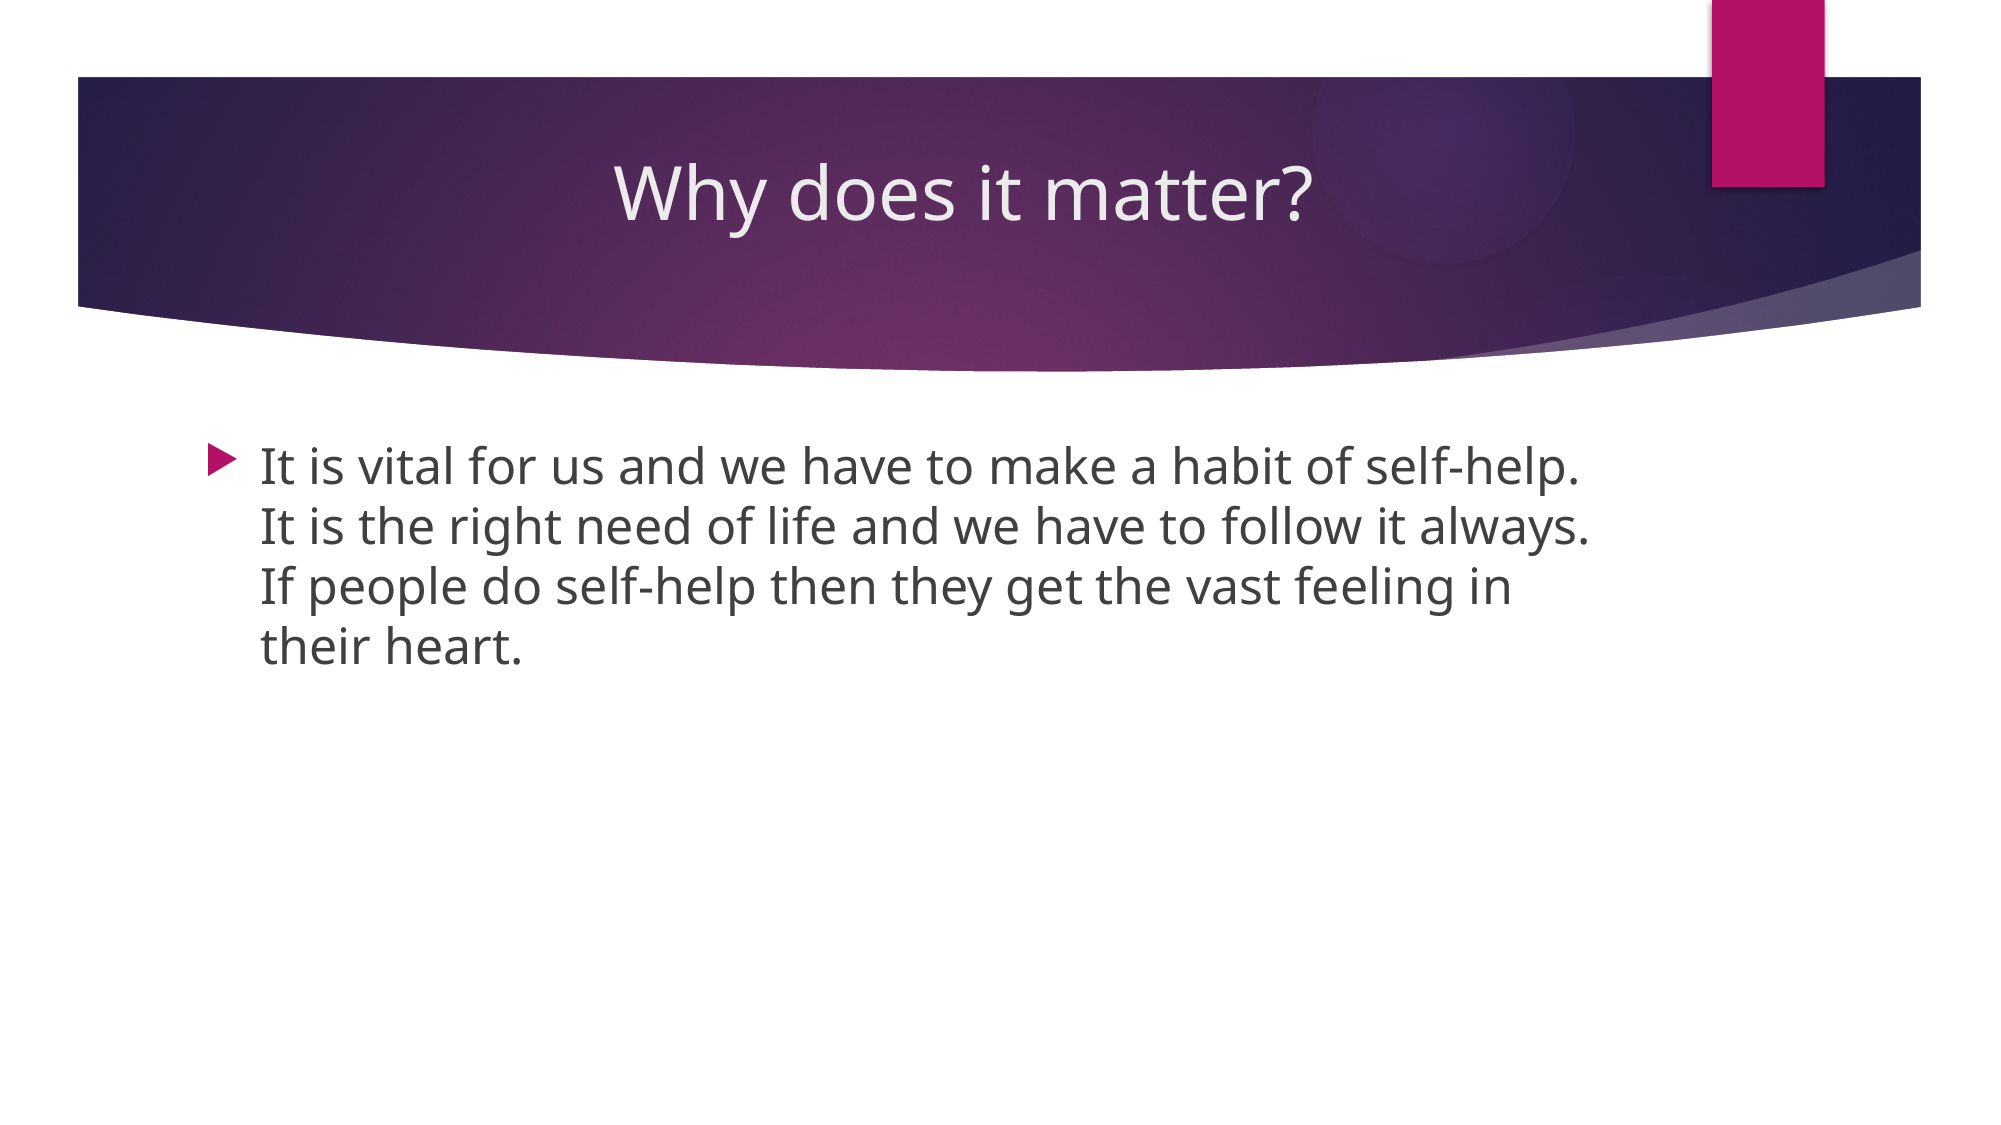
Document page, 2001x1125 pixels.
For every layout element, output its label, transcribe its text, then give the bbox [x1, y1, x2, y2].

title Why does it matter? [598, 82, 2000, 300]
list It is vital for us and we have to make a habit of self-help. It is the right need of life and we have to follow it always. If people do self-help then they get the vast feeling in their heart. [189, 427, 1638, 988]
